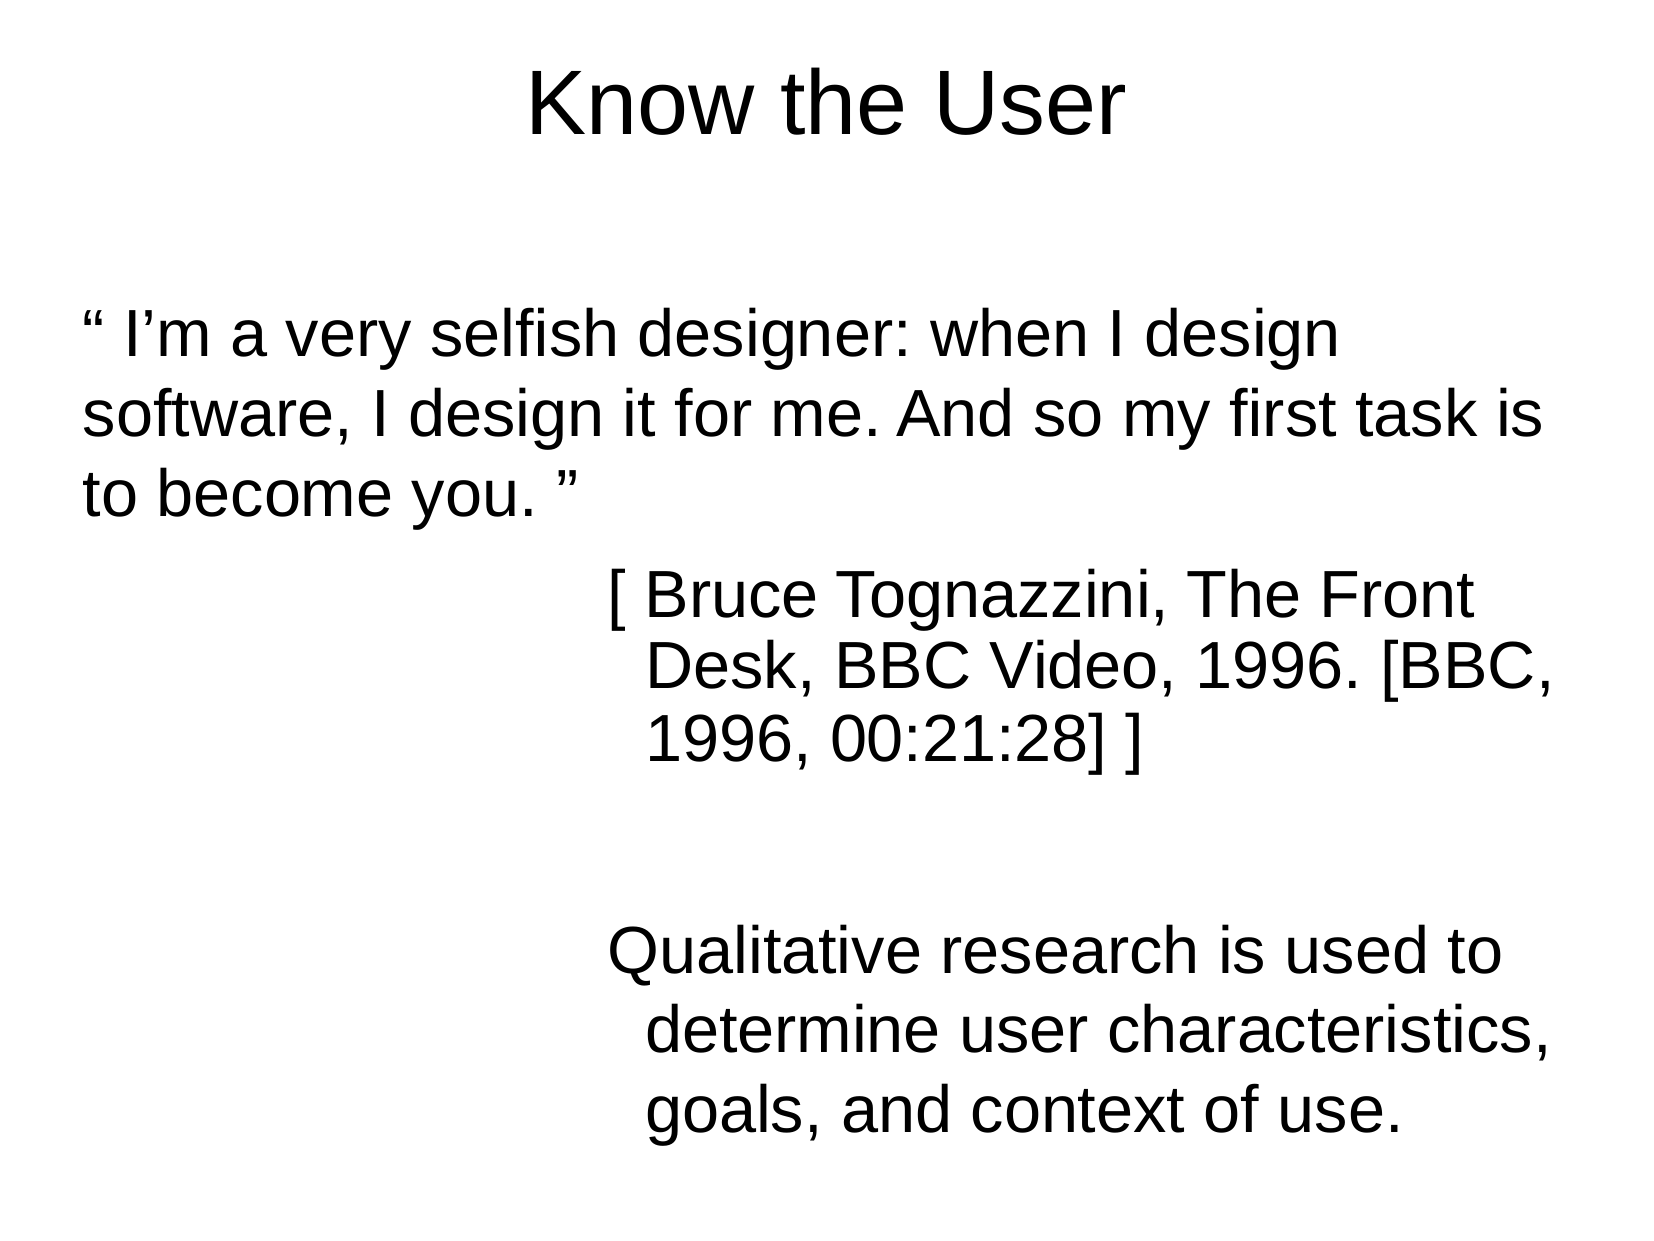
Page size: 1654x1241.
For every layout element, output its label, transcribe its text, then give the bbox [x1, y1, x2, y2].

list “ I’m a very selﬁsh designer: when I design software, I design it for me. And so my ﬁrst task is to become you. ” [ Bruce Tognazzini, The Front Desk, BBC Video, 1996. [BBC, 1996, 00:21:28] ] Qualitative research is used to determine user characteristics, goals, and context of use. [82, 290, 1571, 1109]
title Know the User [82, 49, 1571, 257]
